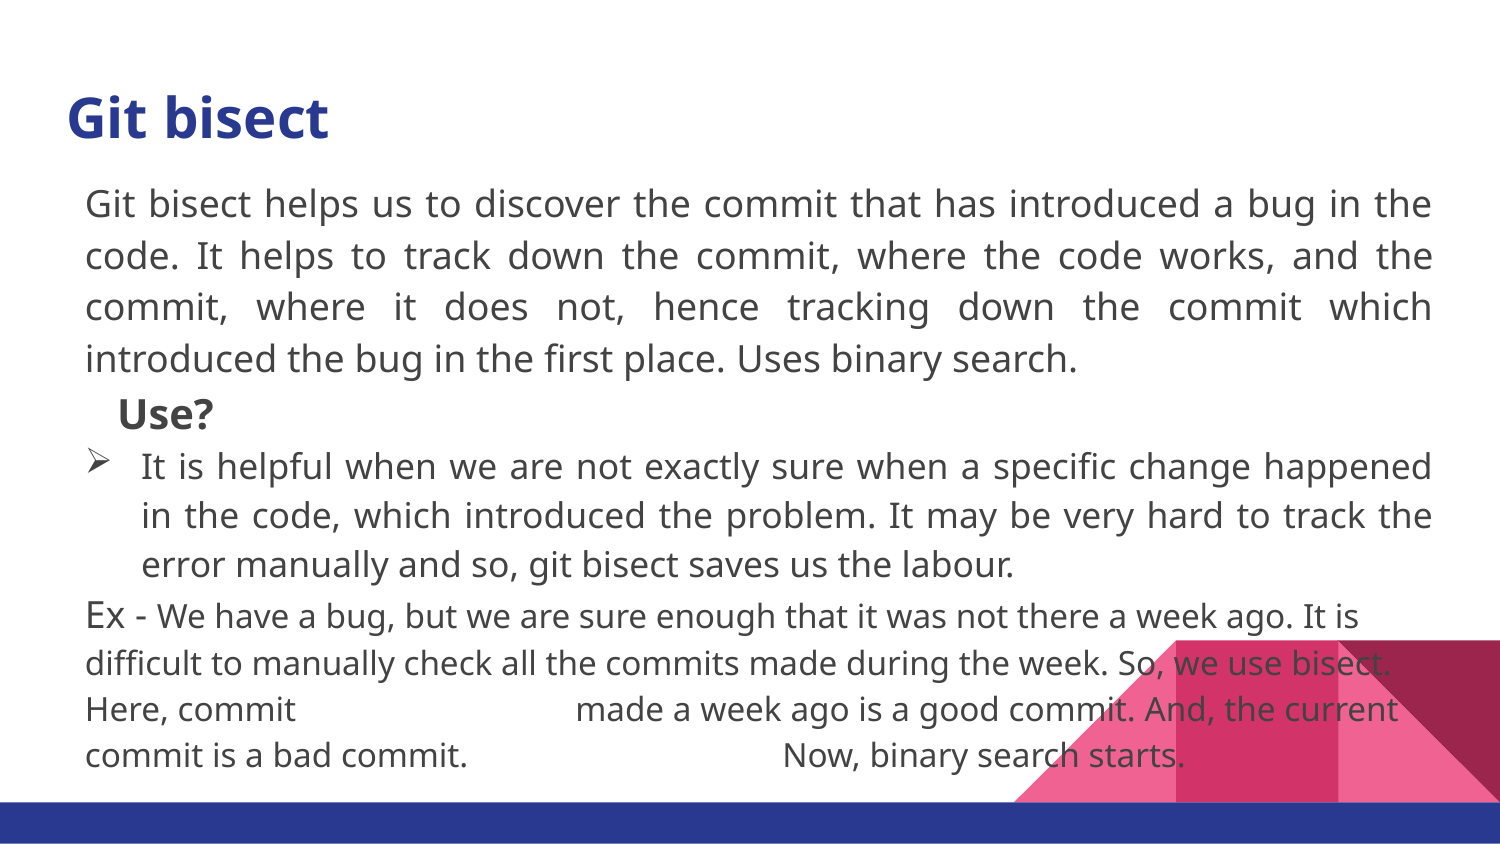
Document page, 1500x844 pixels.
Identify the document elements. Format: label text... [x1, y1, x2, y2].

list Git bisect helps us to discover the commit that has introduced a bug in the code. It helps to track down the commit, where the code works, and the commit, where it does not, hence tracking down the commit which introduced the bug in the first place. Uses binary search. Use? It is helpful when we are not exactly sure when a specific change happened in the code, which introduced the problem. It may be very hard to track the error manually and so, git bisect saves us the labour. Ex - We have a bug, but we are sure enough that it was not there a week ago. It is difficult to manually check all the commits made during the week. So, we use bisect. Here, commit made a week ago is a good commit. And, the current commit is a bad commit. Now, binary search starts. [51, 158, 1449, 802]
title Git bisect [51, 67, 1449, 158]
